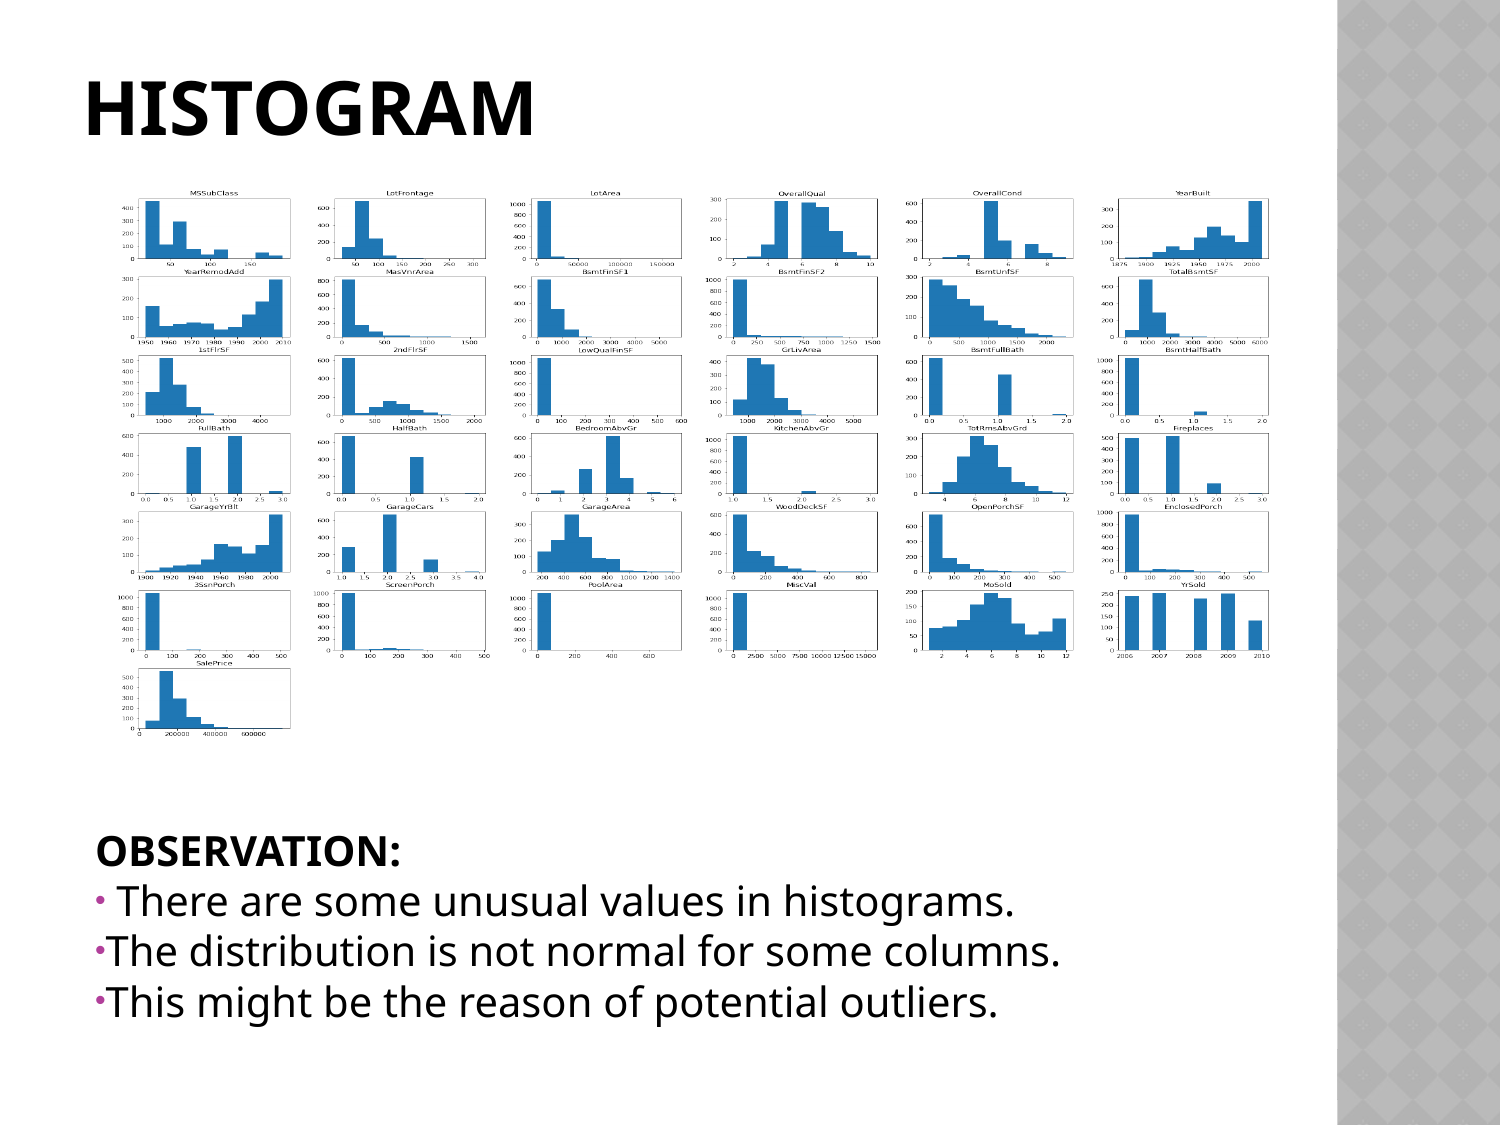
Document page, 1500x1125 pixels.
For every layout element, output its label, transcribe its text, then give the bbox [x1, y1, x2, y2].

list OBSERVATION: There are some unusual values in histograms. The distribution is not normal for some columns. This might be the reason of potential outliers. [87, 825, 1500, 1075]
title HISTOGRAM [75, 44, 1325, 150]
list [112, 187, 1276, 740]
